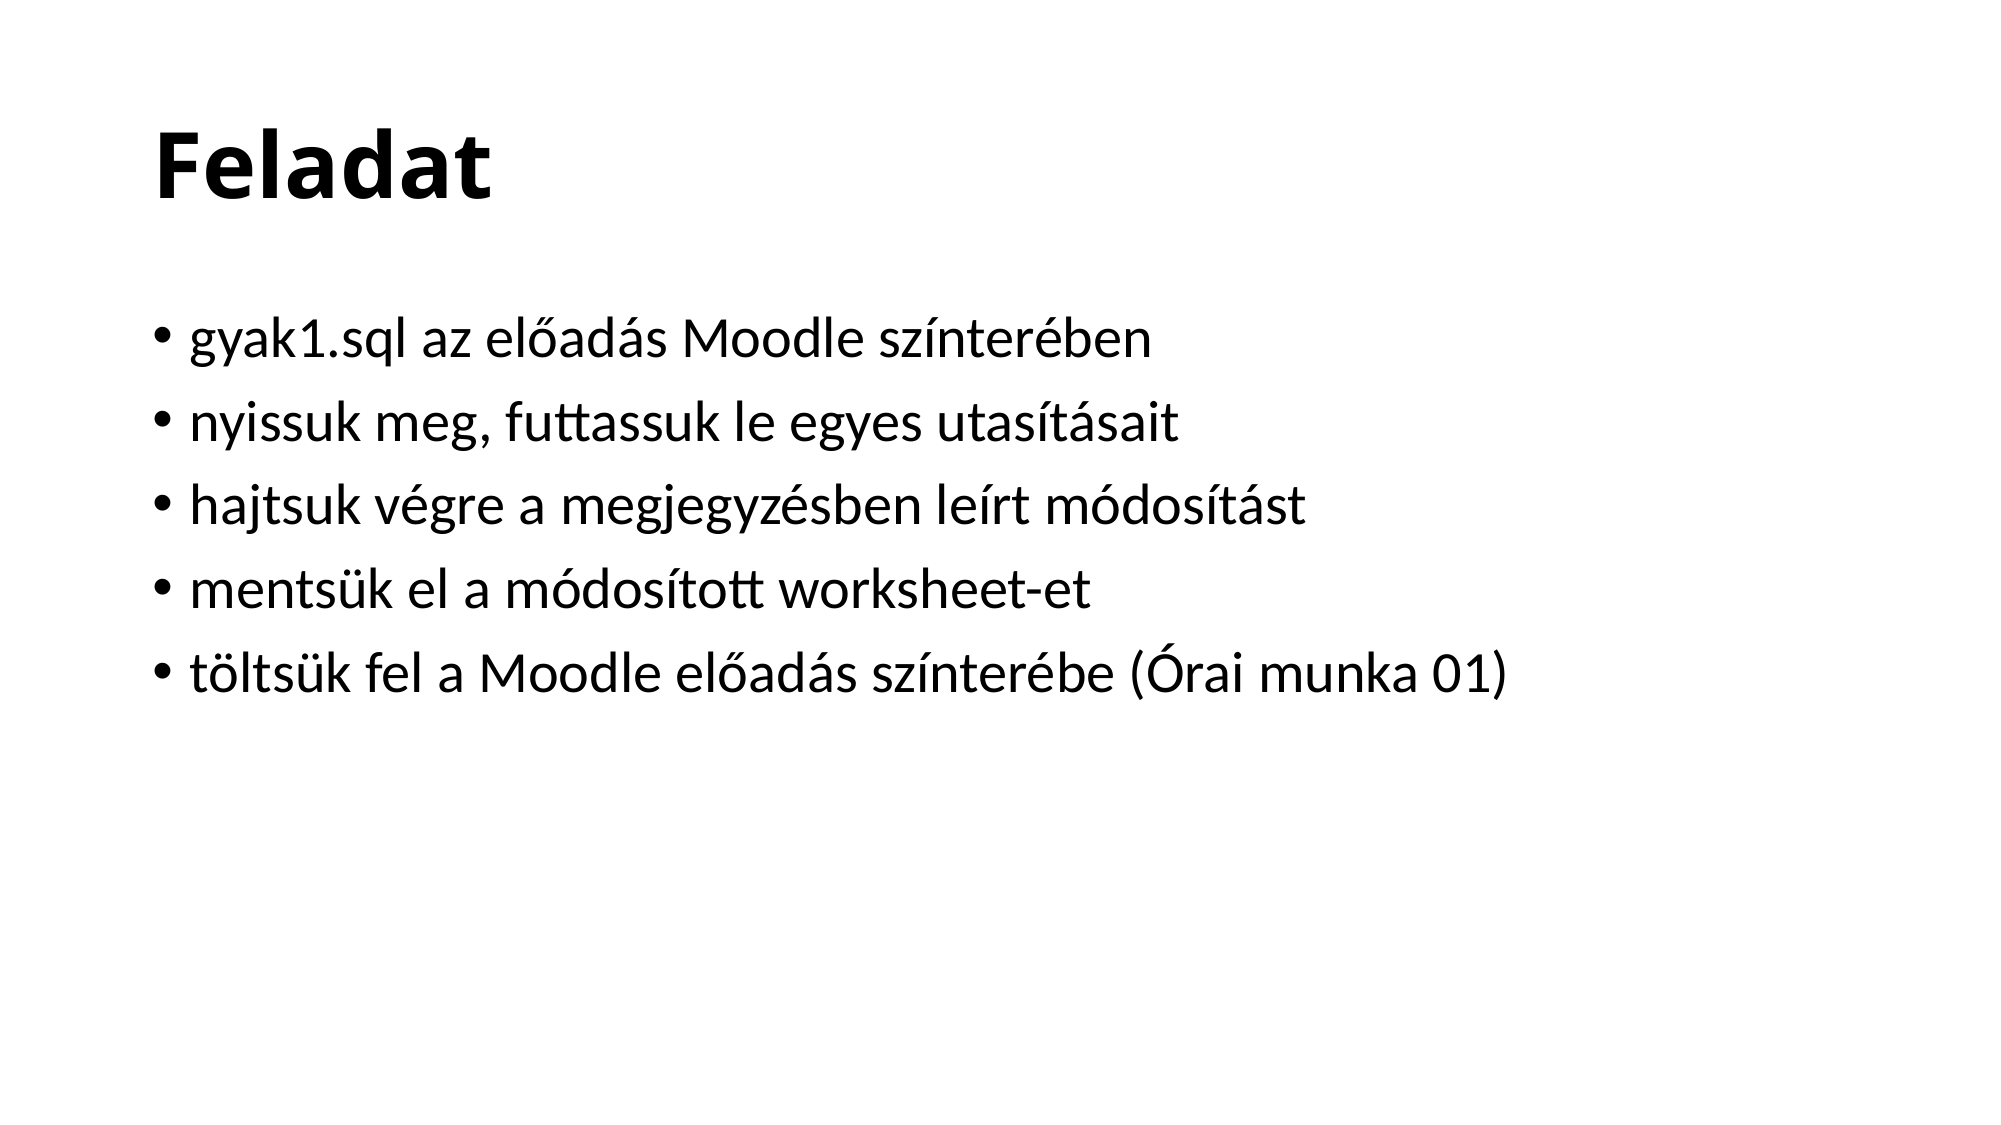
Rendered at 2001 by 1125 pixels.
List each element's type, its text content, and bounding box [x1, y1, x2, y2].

title Feladat [137, 59, 1863, 278]
list gyak1.sql az előadás Moodle színterében nyissuk meg, futtassuk le egyes utasításait hajtsuk végre a megjegyzésben leírt módosítást mentsük el a módosított worksheet-et töltsük fel a Moodle előadás színterébe (Órai munka 01) [137, 299, 1863, 1014]
